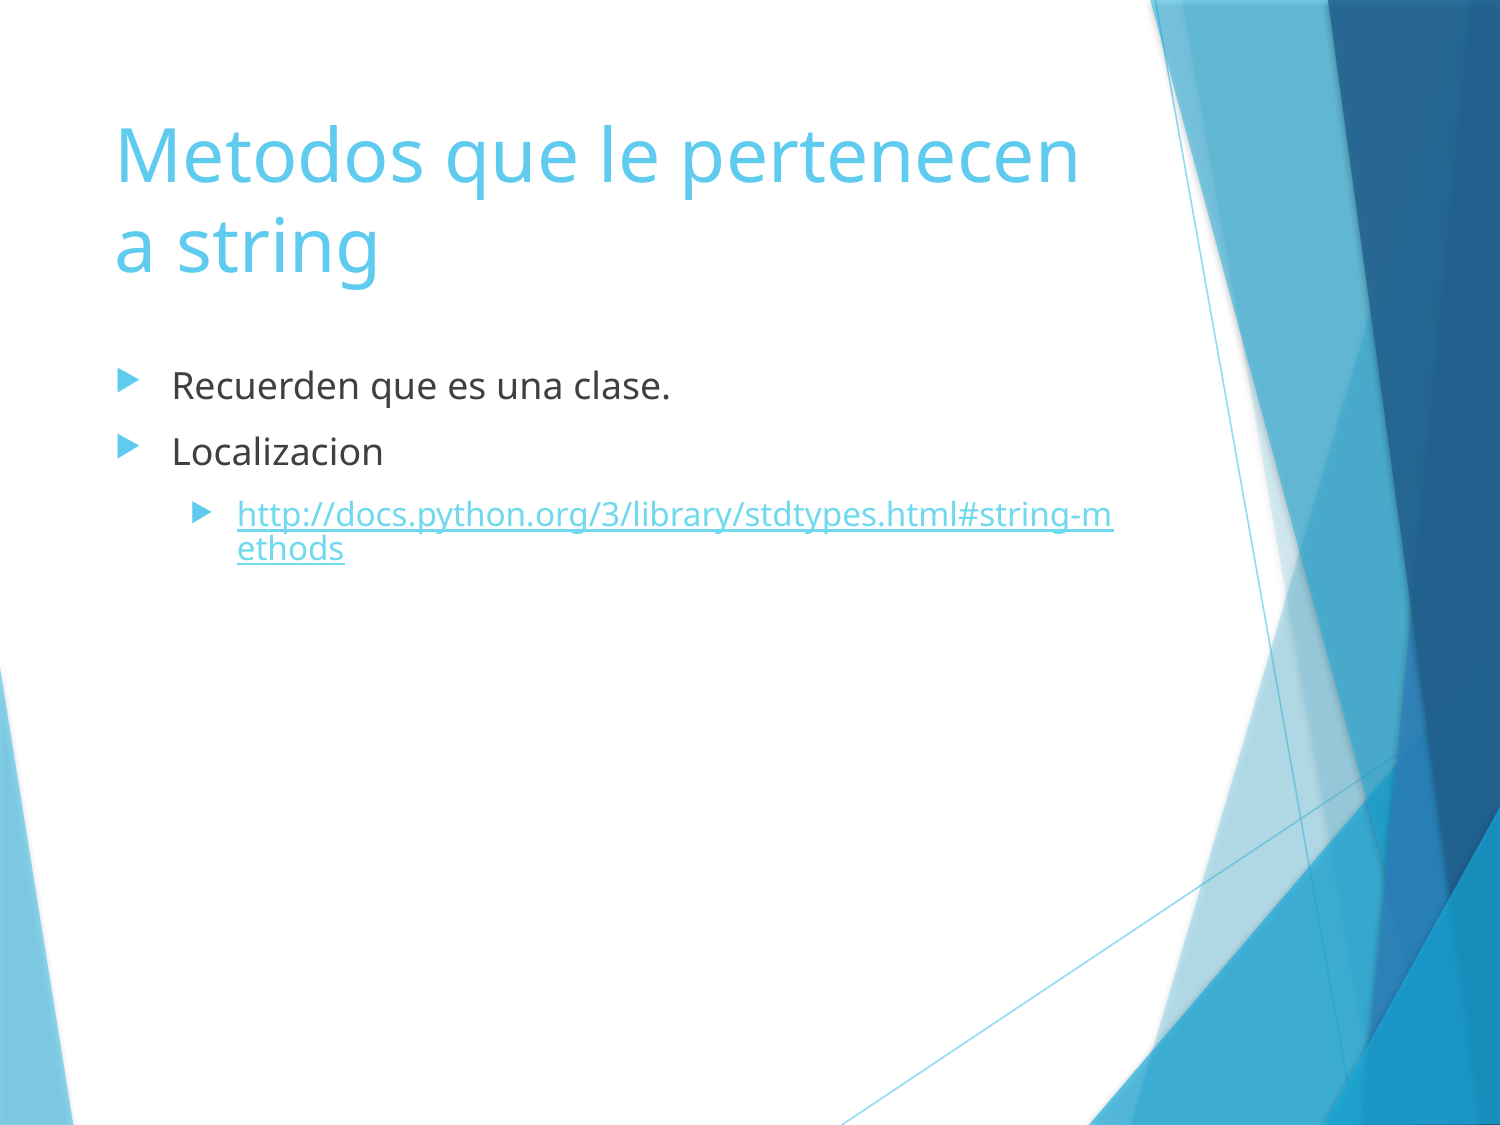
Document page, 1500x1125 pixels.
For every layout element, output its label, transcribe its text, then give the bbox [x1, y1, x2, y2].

title Metodos que le pertenecen a string [99, 99, 1142, 317]
list Recuerden que es una clase. Localizacion http://docs.python.org/3/library/stdtypes.html#string-methods [99, 354, 1142, 992]
